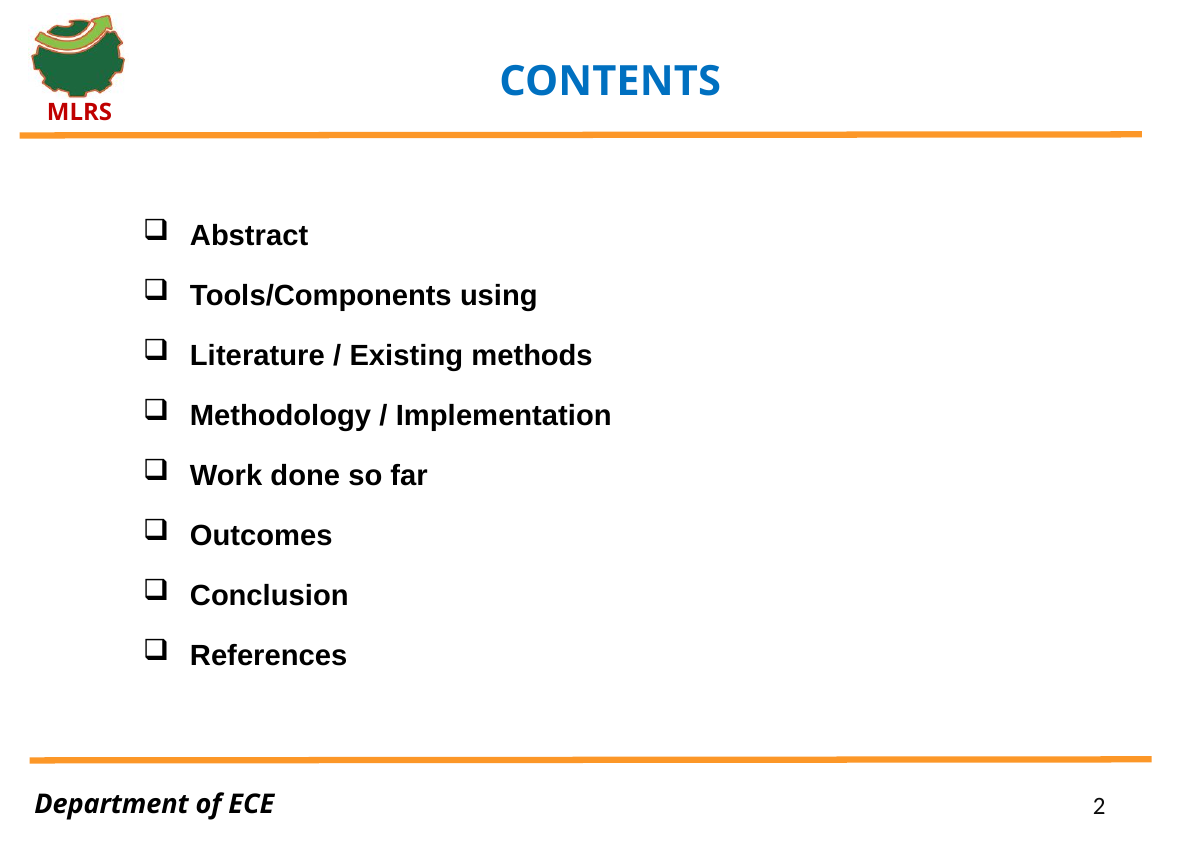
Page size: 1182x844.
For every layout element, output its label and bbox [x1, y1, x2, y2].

text_box [5, 13, 1152, 844]
